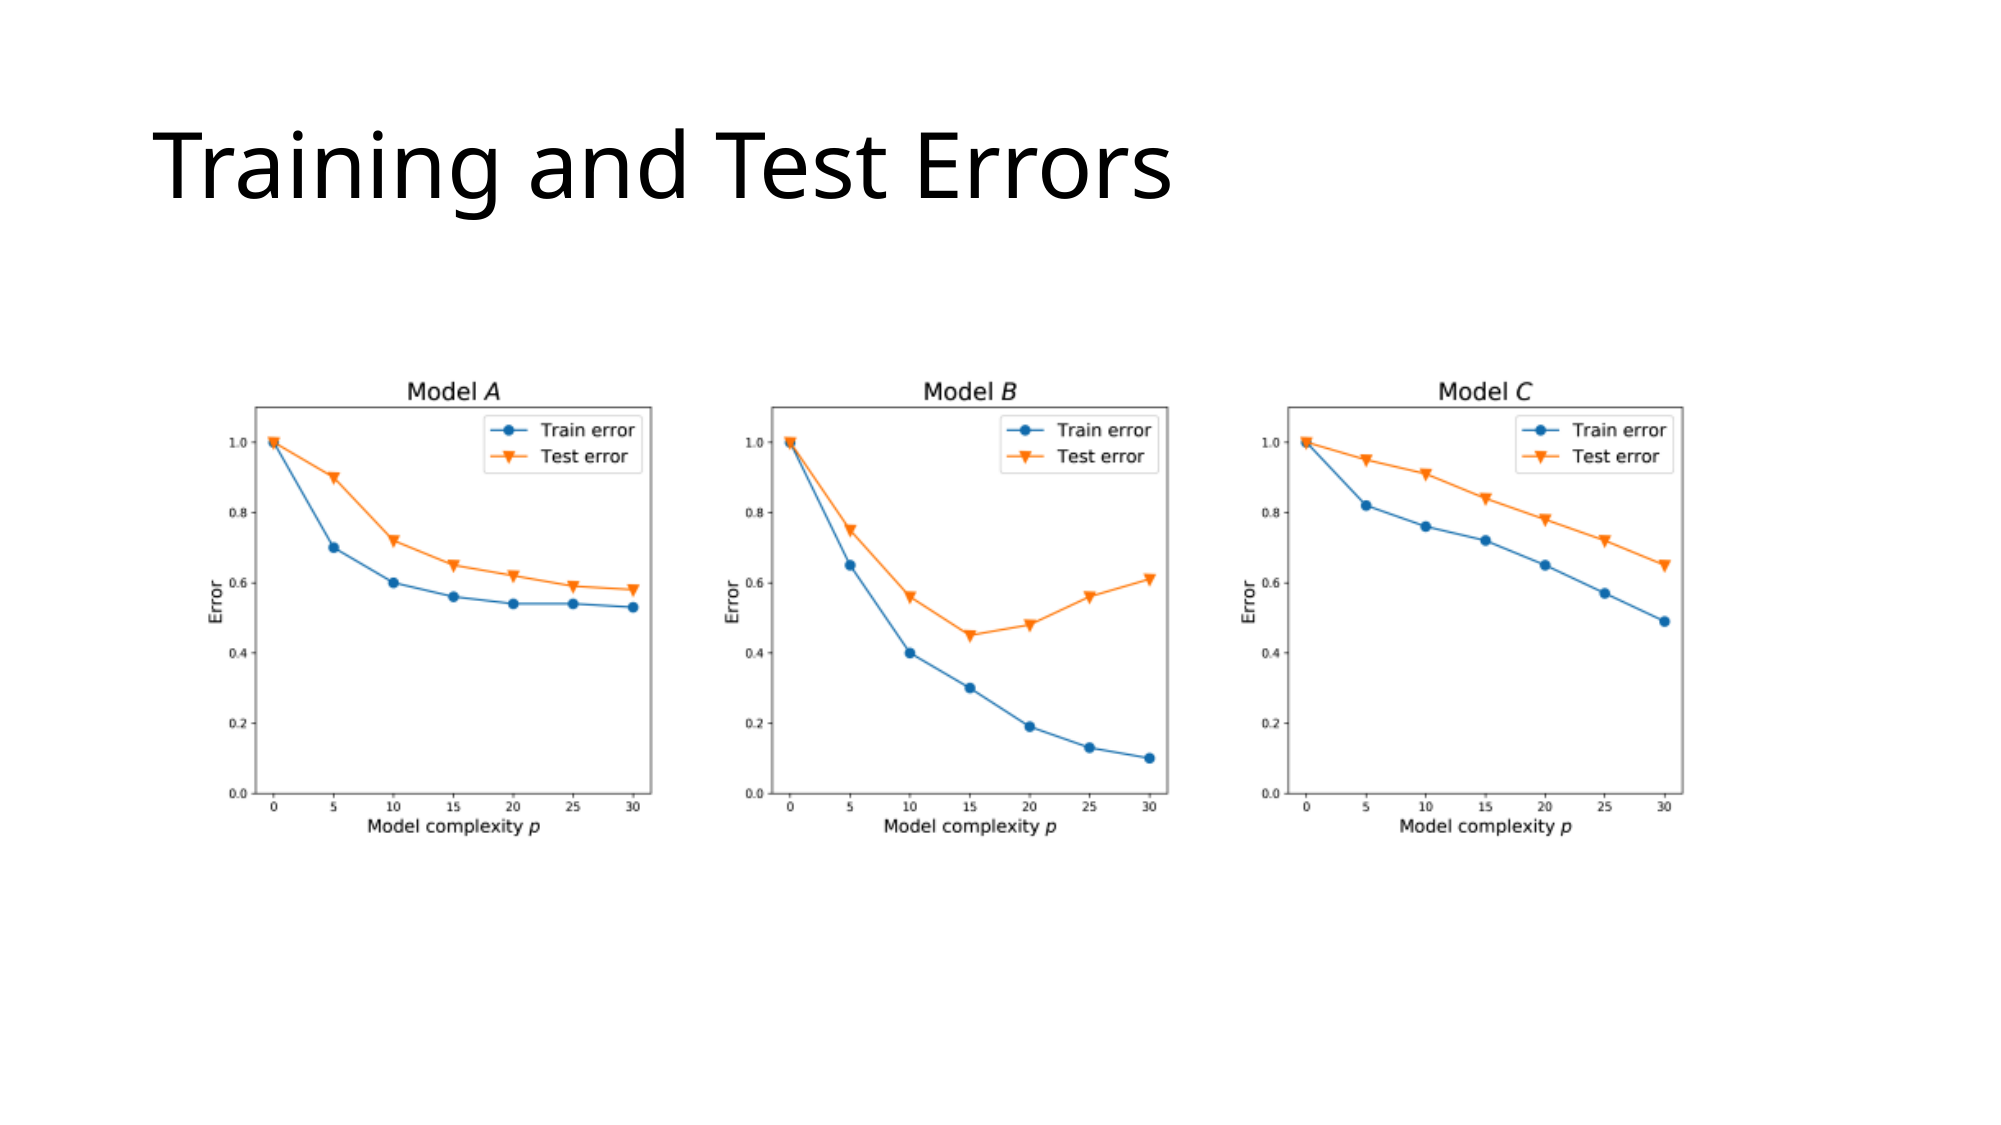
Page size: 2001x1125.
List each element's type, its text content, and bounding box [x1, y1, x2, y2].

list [171, 346, 1740, 879]
title Training and Test Errors [137, 59, 1863, 278]
